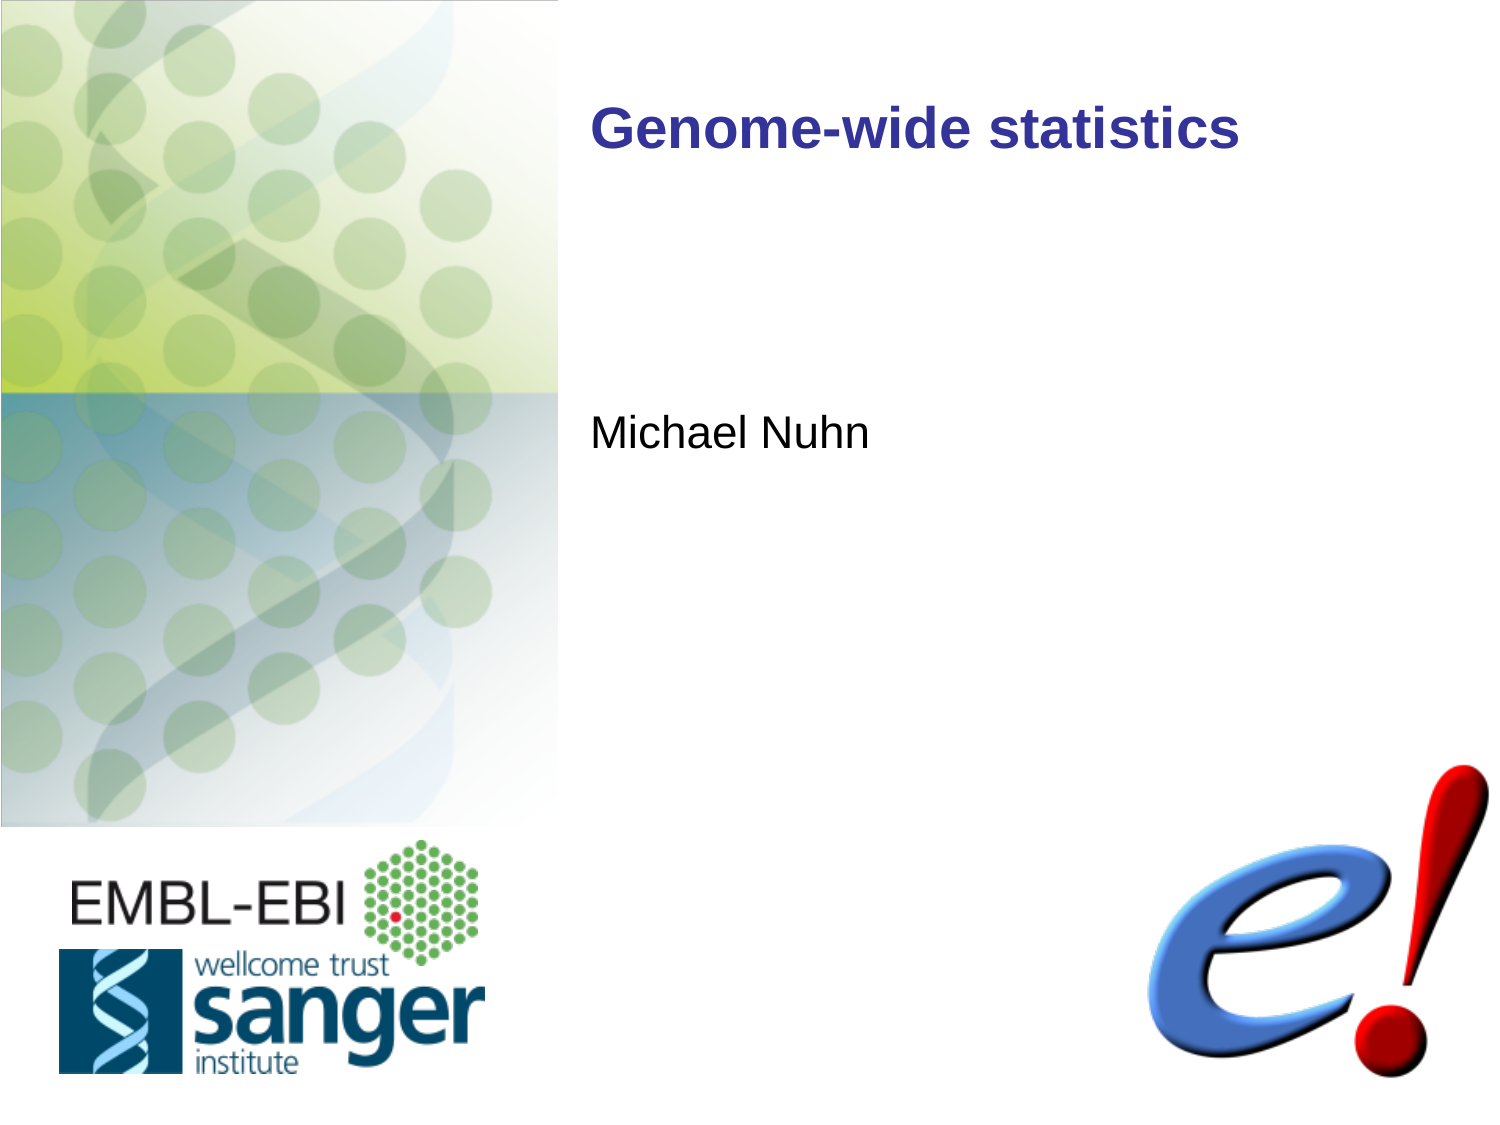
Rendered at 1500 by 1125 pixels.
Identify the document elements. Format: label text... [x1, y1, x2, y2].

subtitle Michael Nuhn [574, 395, 1438, 684]
title Genome-wide statistics [574, 82, 1438, 395]
picture [0, 0, 558, 827]
picture [59, 840, 485, 1074]
picture [1137, 756, 1500, 1100]
